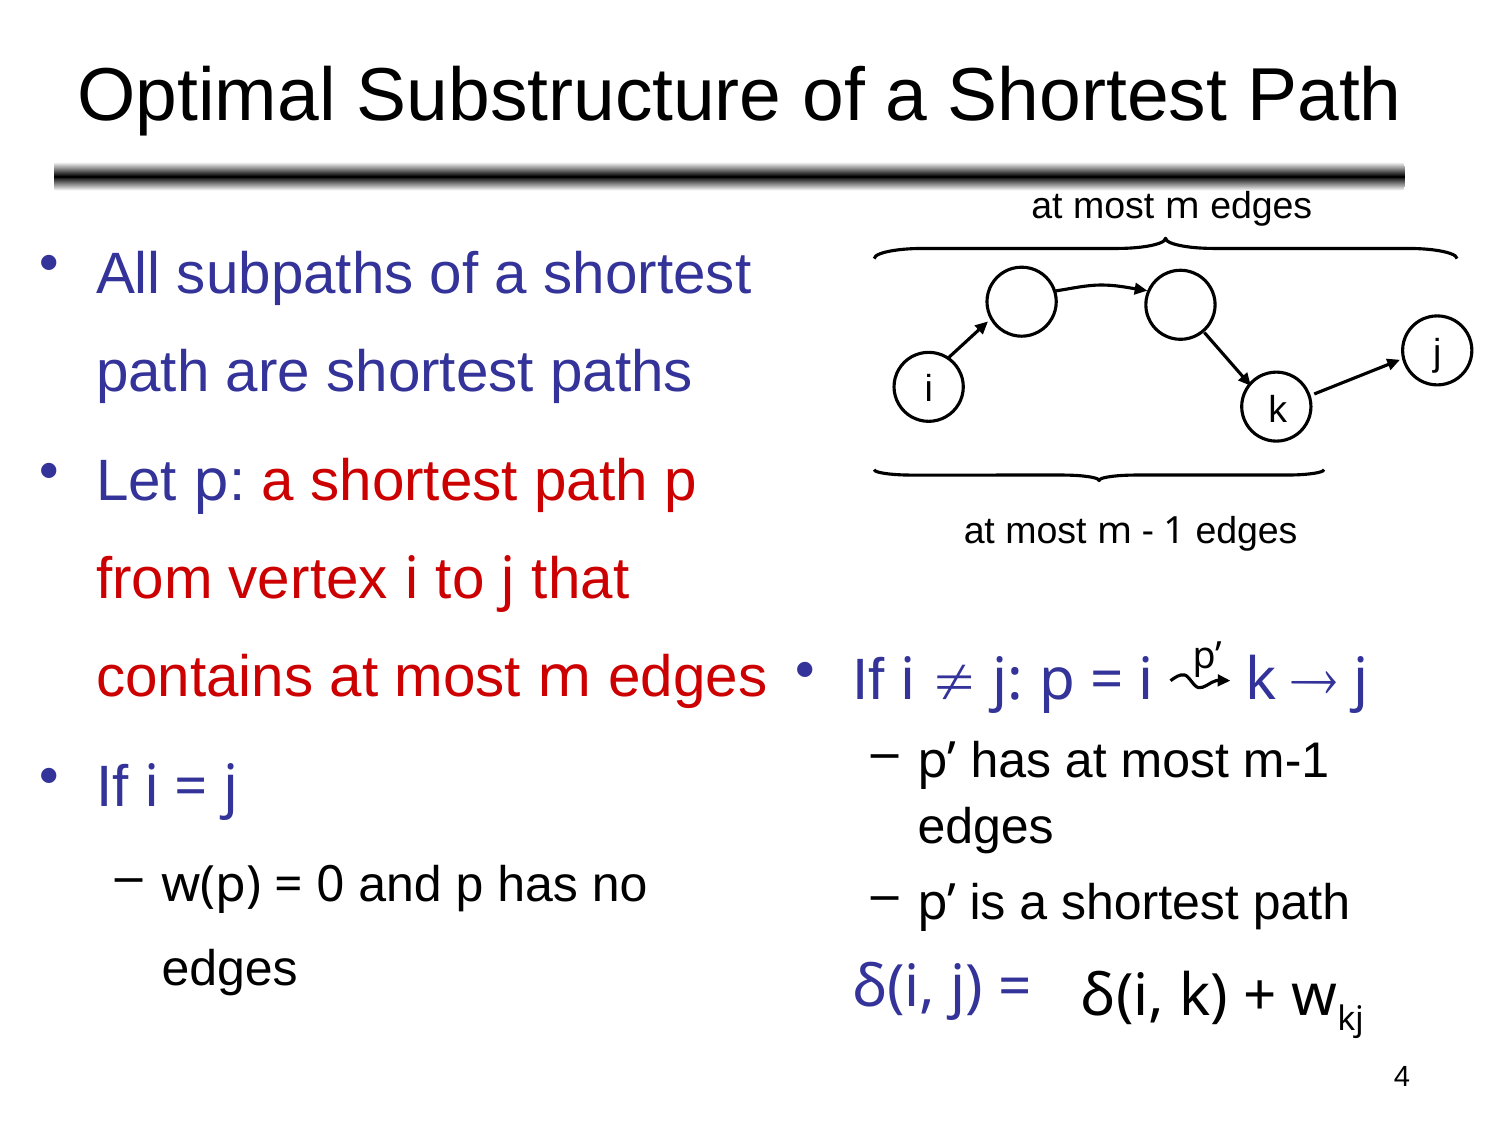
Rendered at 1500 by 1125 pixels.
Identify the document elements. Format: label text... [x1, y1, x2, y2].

text_box [874, 469, 1325, 481]
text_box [1170, 623, 1236, 689]
text_box δ(i, k) + wkj [1066, 942, 1379, 1045]
list All subpaths of a shortest path are shortest paths Let p: a shortest path p from vertex i to j that contains at most m edges If i = j w(p) = 0 and p has no edges [24, 198, 791, 1033]
title Optimal Substructure of a Shortest Path [36, 16, 1444, 166]
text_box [873, 173, 1472, 442]
text_box If i  j: p = i k  j p’ has at most m-1 edges p’ is a shortest path δ(i, j) = [781, 627, 1480, 1065]
text_box at most m - 1 edges [948, 498, 1313, 559]
slide_number 4 [1074, 1065, 1426, 1103]
